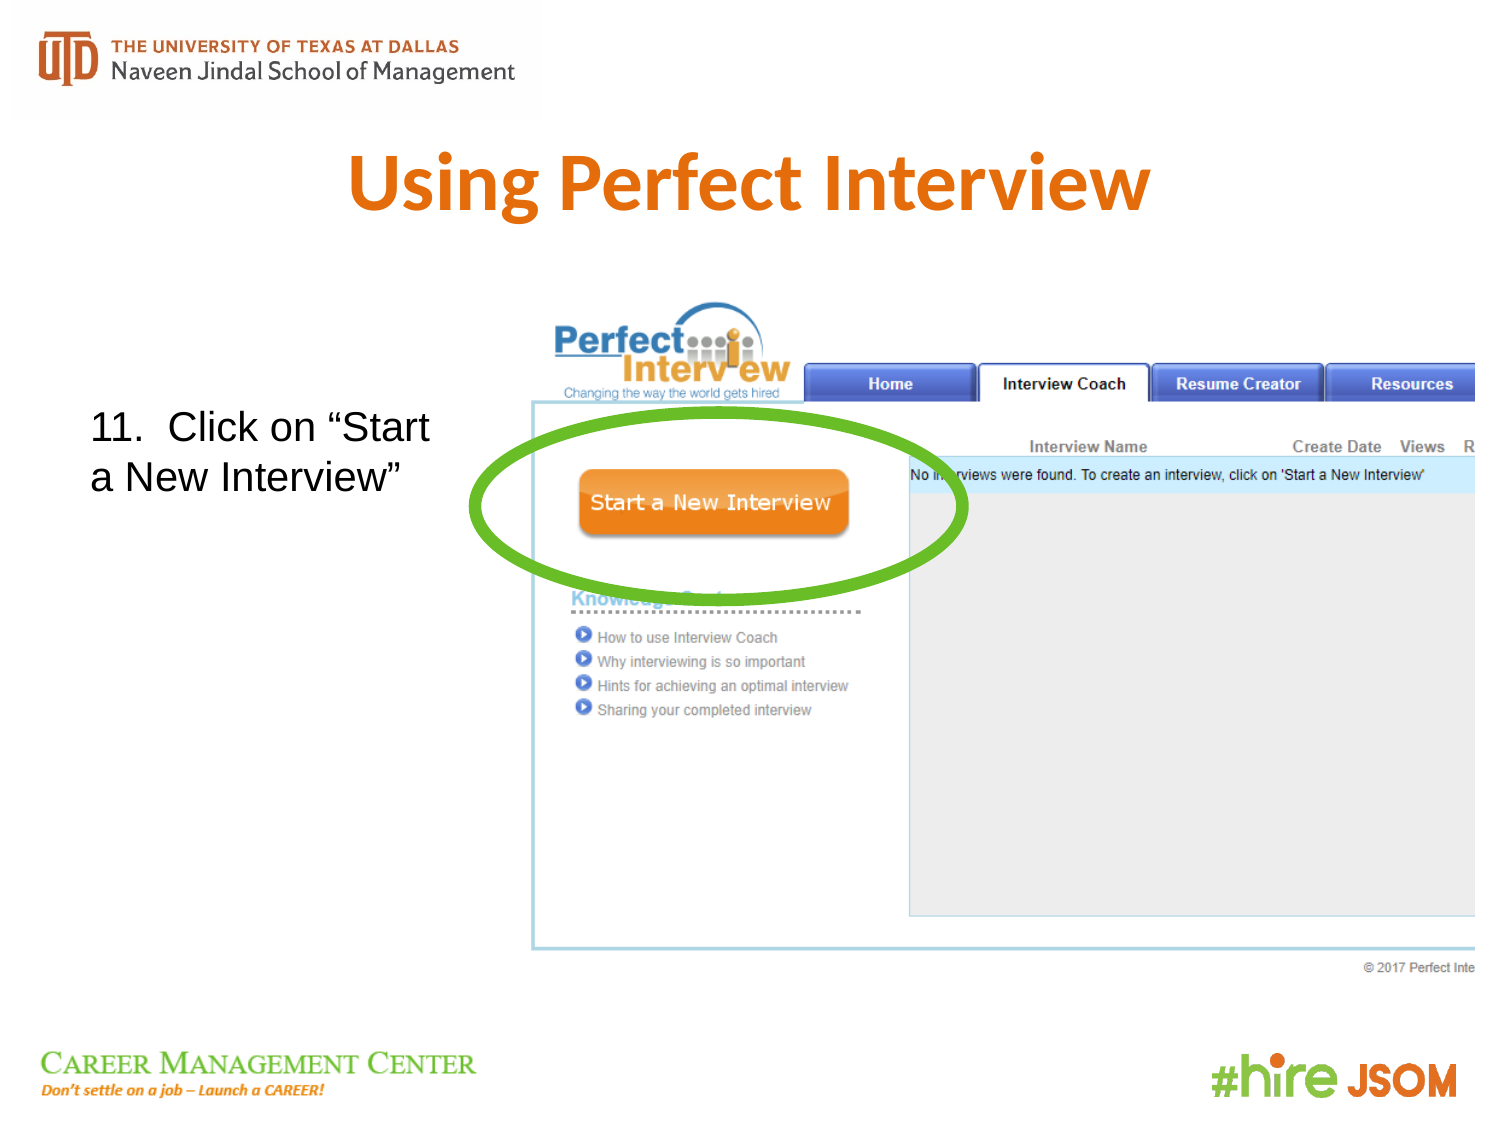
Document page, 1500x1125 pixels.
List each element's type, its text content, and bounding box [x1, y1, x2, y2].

picture [33, 1044, 488, 1111]
picture [1212, 1053, 1456, 1098]
picture [12, 0, 542, 99]
text_box Using Perfect Interview [0, 99, 1500, 254]
picture [512, 281, 1476, 994]
title 11. Click on “Start a New Interview” [75, 324, 475, 575]
text_box [472, 457, 507, 556]
